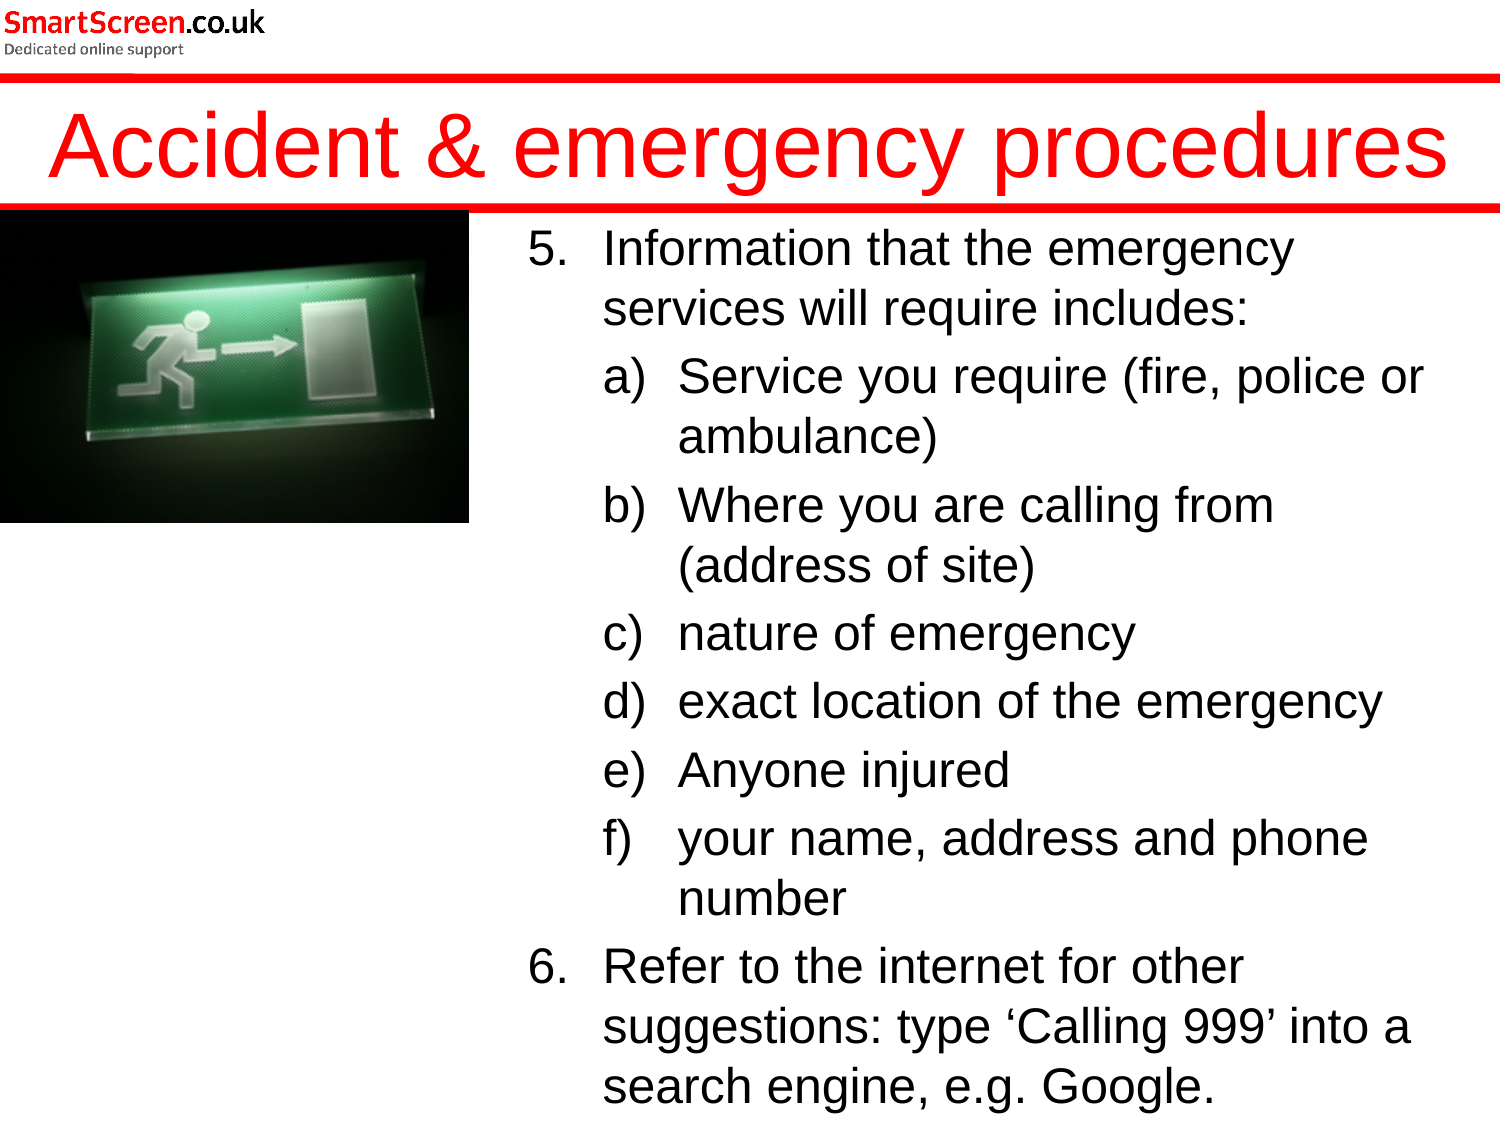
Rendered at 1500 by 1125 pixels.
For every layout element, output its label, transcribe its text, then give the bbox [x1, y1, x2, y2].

picture [4, 9, 265, 58]
text_box Information that the emergency services will require includes: Service you require (fire, police or ambulance) Where you are calling from (address of site) nature of emergency exact location of the emergency Anyone injured your name, address and phone number Refer to the internet for other suggestions: type ‘Calling 999’ into a search engine, e.g. Google. [468, 208, 1500, 1122]
picture [0, 210, 469, 524]
title Accident & emergency procedures [0, 78, 1500, 209]
